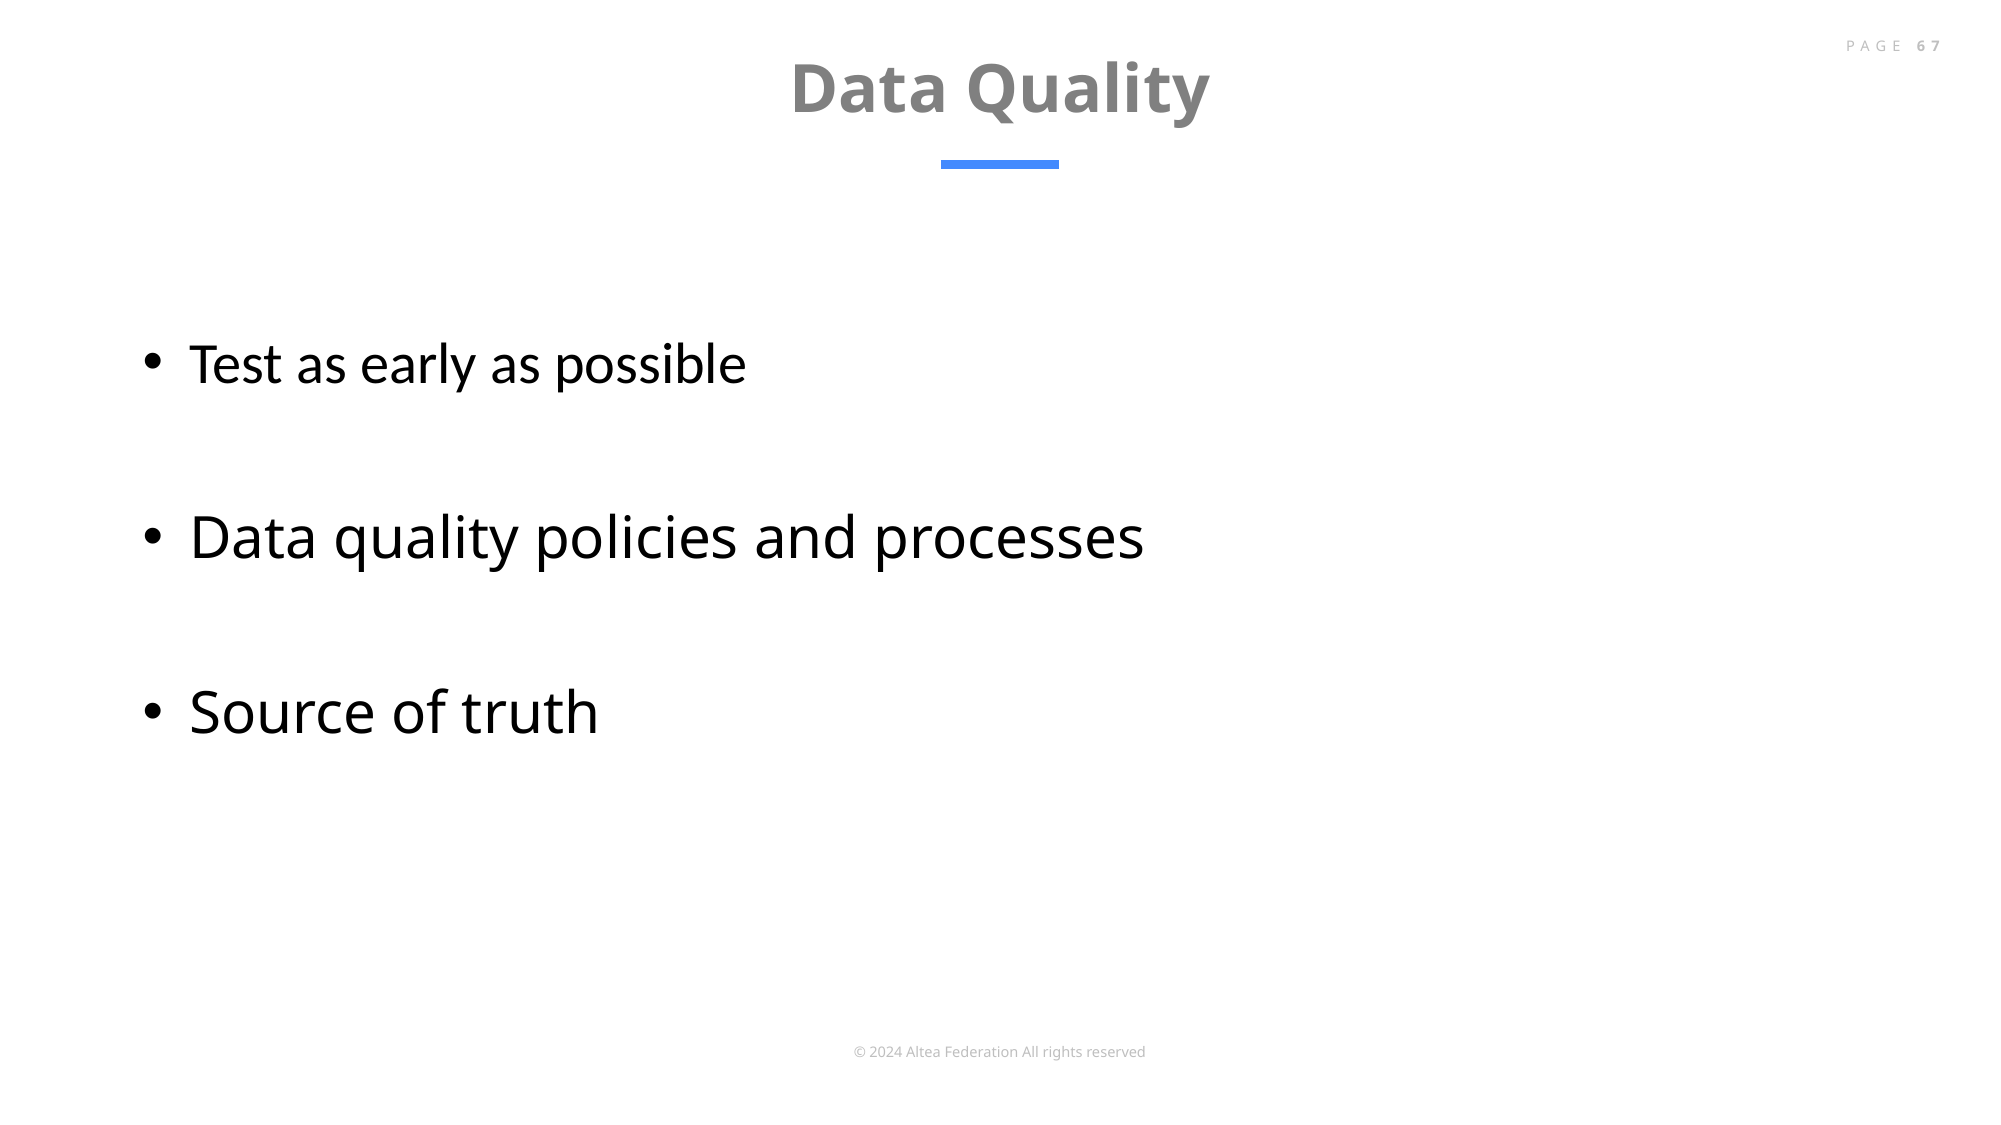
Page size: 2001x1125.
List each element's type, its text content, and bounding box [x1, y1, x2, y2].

text_box Test as early as possible Data quality policies and processes Source of truth [127, 213, 1955, 823]
title Data Quality [137, 26, 1863, 156]
slide_number PAGE 67 [1792, 29, 1955, 90]
